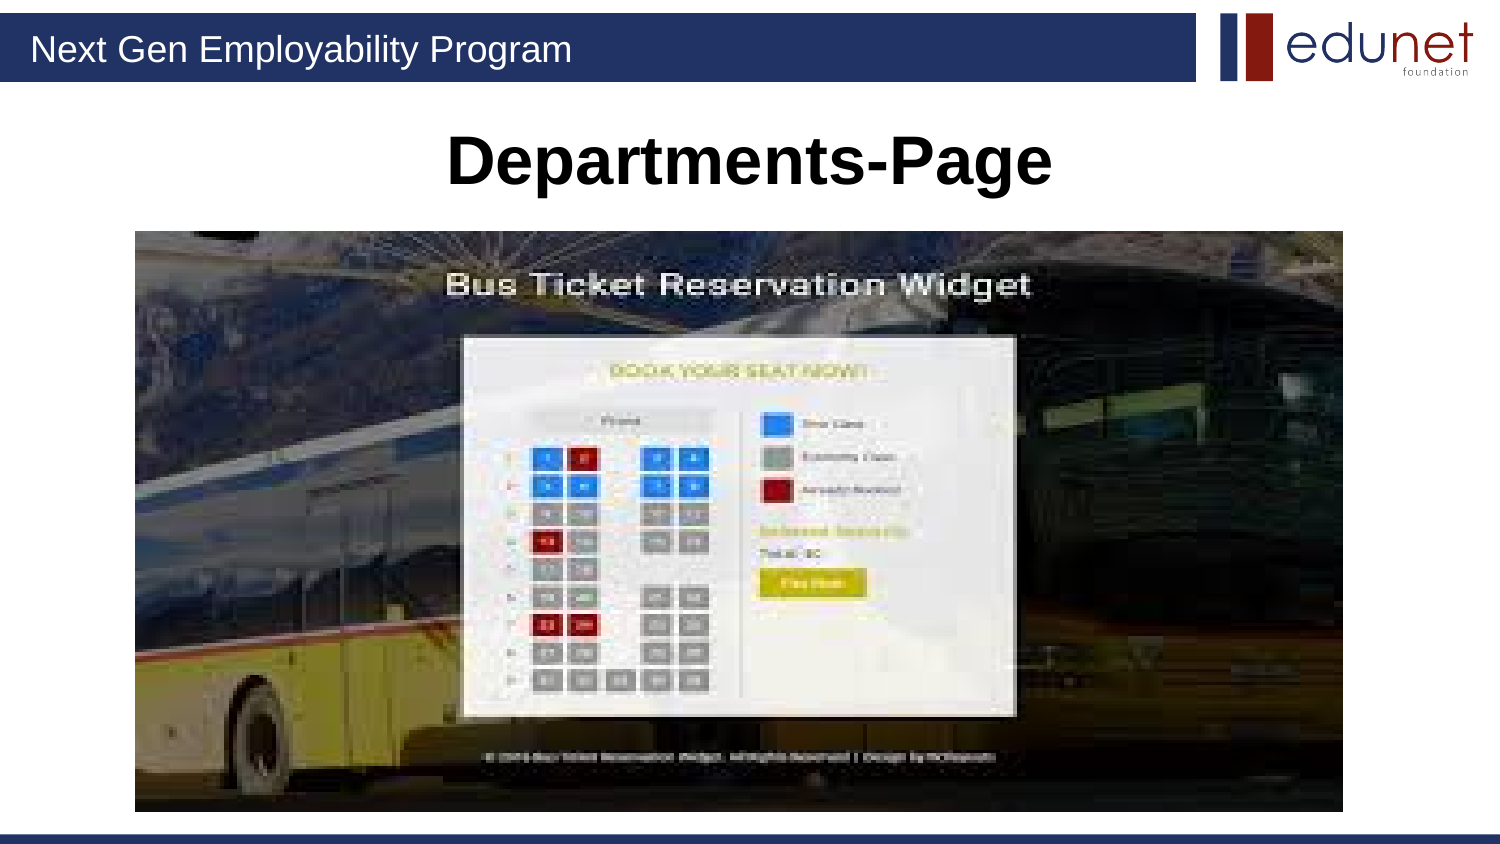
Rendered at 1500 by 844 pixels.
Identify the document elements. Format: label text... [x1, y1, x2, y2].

title Departments-Page [102, 105, 1398, 209]
picture [135, 231, 1343, 812]
picture [1279, 14, 1482, 83]
